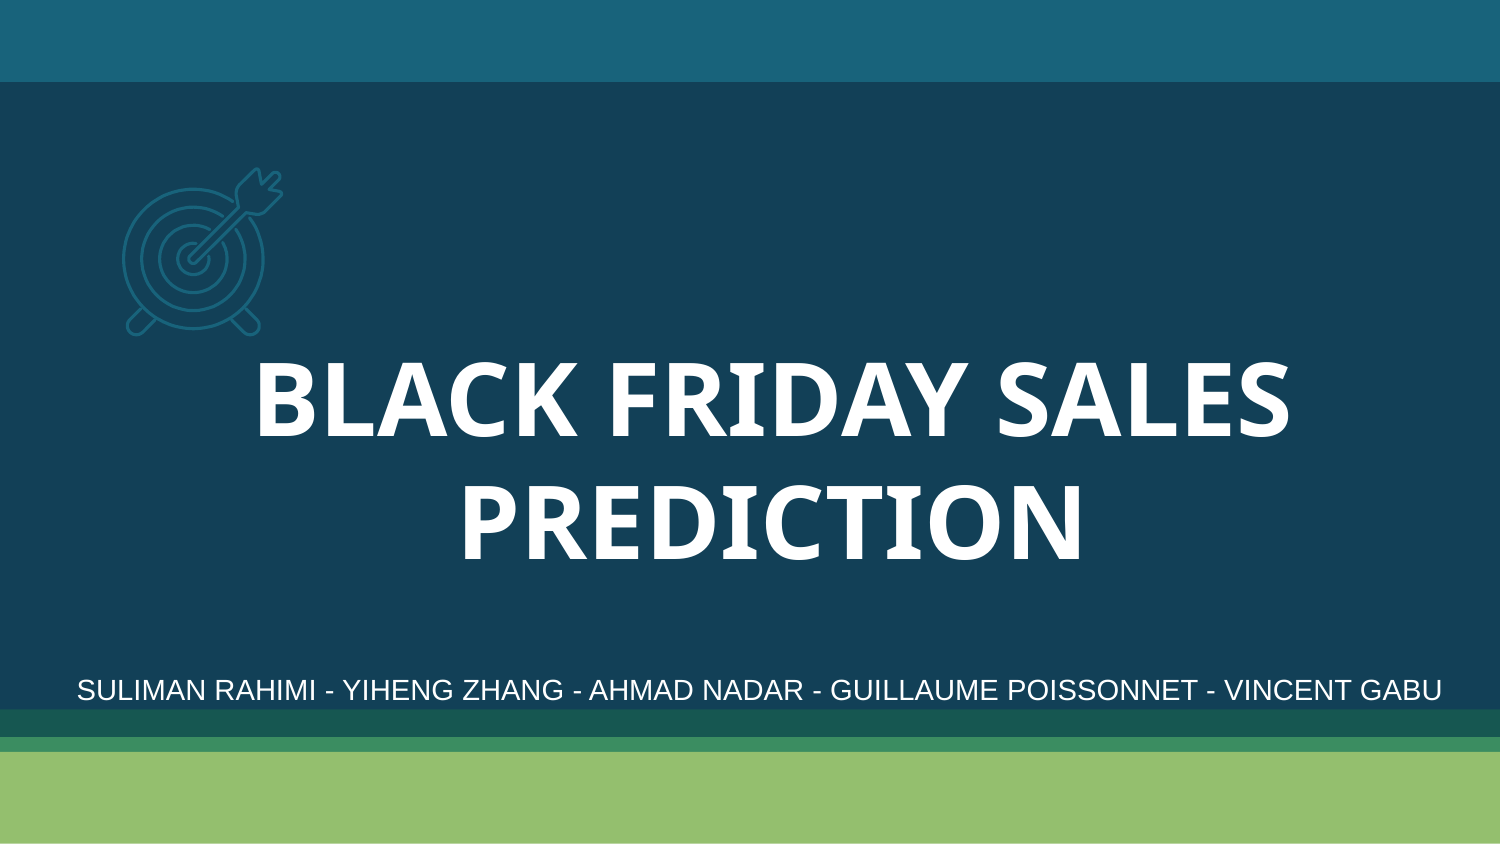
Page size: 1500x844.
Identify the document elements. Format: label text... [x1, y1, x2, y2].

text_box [123, 168, 282, 336]
title BLACK FRIDAY SALES PREDICTION [123, 325, 1422, 595]
text_box SULIMAN RAHIMI - YIHENG ZHANG - AHMAD NADAR - GUILLAUME POISSONNET - VINCENT GABU [41, 656, 1479, 730]
